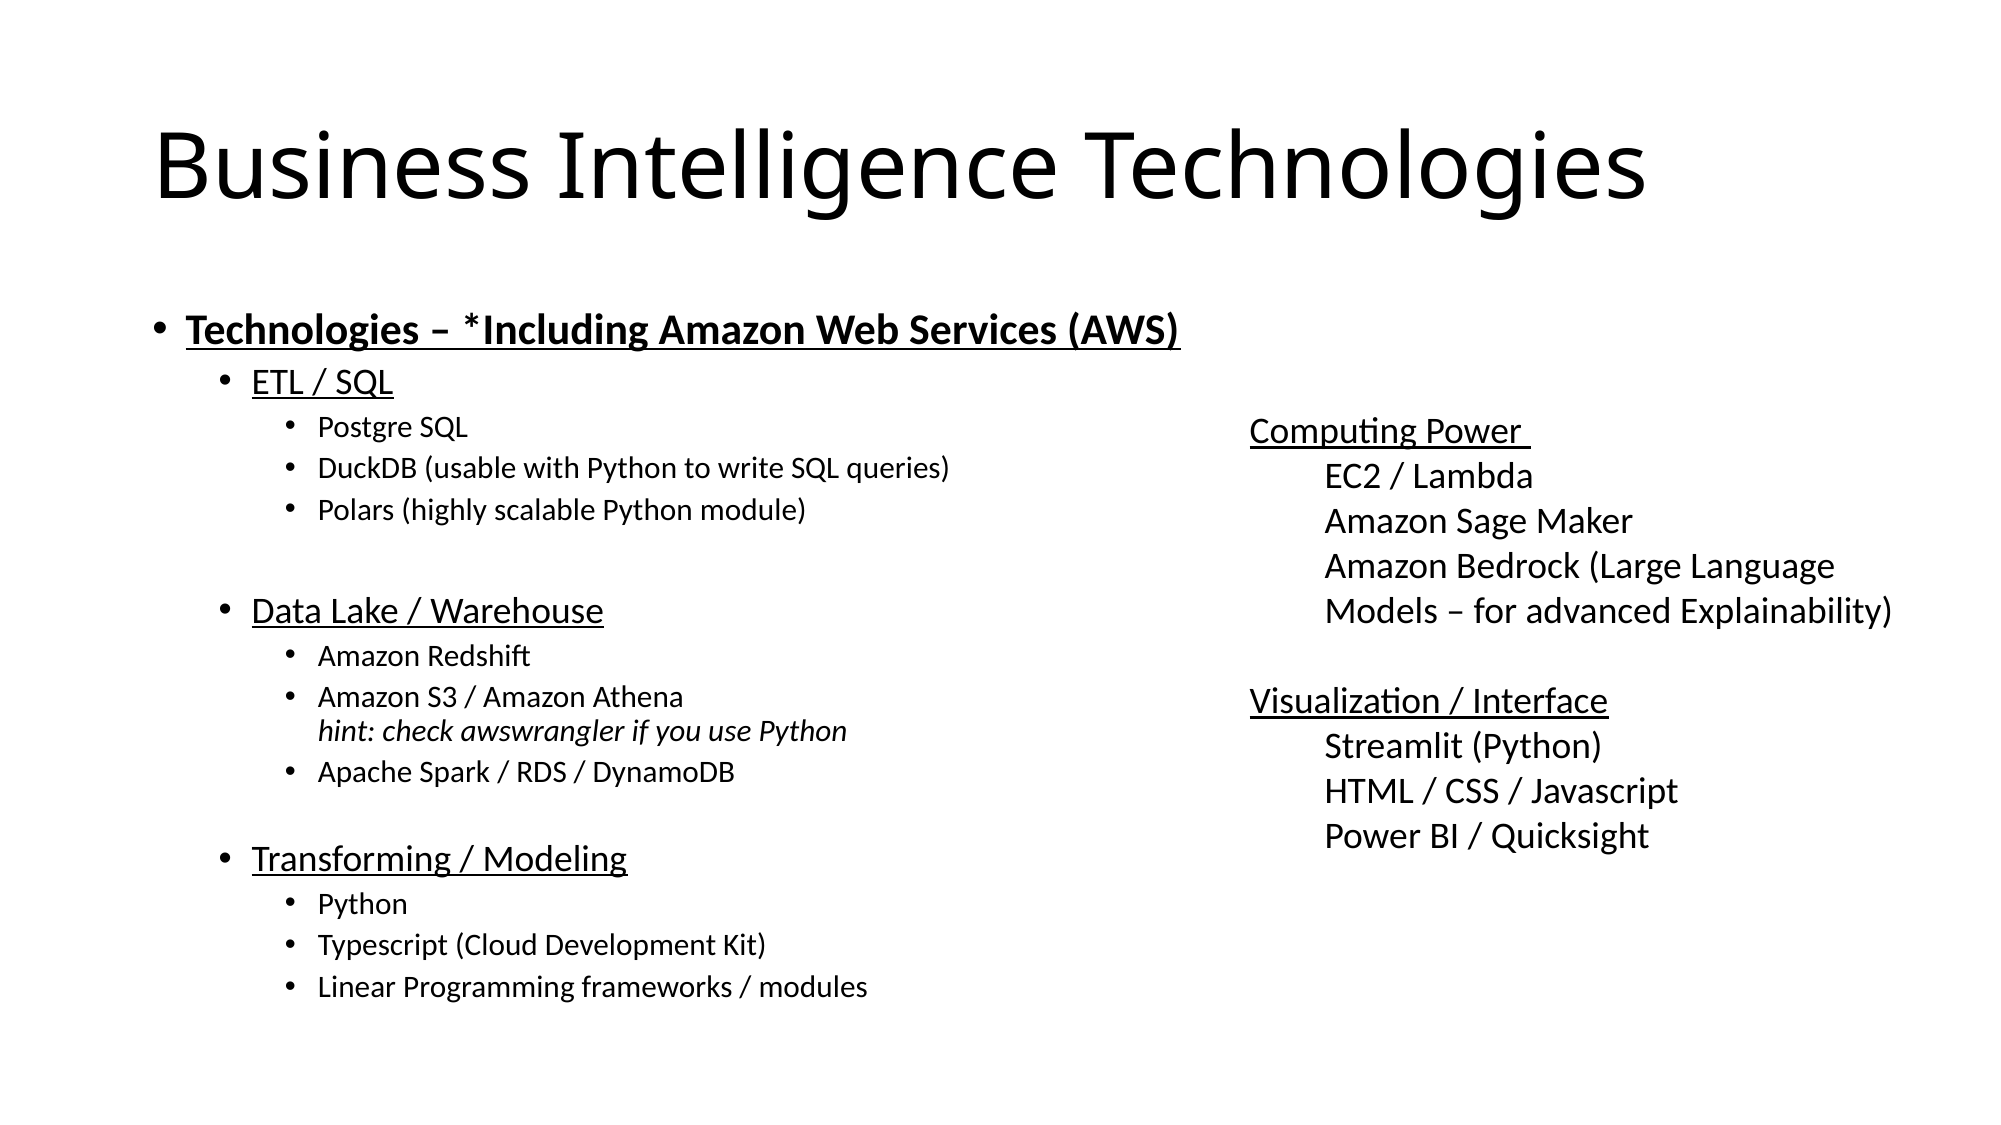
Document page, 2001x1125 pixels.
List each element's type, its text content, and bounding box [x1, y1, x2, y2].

title Business Intelligence Technologies [137, 59, 1863, 278]
list Technologies – *Including Amazon Web Services (AWS) ETL / SQL Postgre SQL DuckDB (usable with Python to write SQL queries) Polars (highly scalable Python module) Data Lake / Warehouse Amazon Redshift Amazon S3 / Amazon Athena hint: check awswrangler if you use Python Apache Spark / RDS / DynamoDB Transforming / Modeling Python Typescript (Cloud Development Kit) Linear Programming frameworks / modules [137, 299, 1357, 1014]
text_box Computing Power EC2 / Lambda Amazon Sage Maker Amazon Bedrock (Large Language Models – for advanced Explainability) Visualization / Interface Streamlit (Python) HTML / CSS / Javascript Power BI / Quicksight [1159, 398, 1957, 909]
